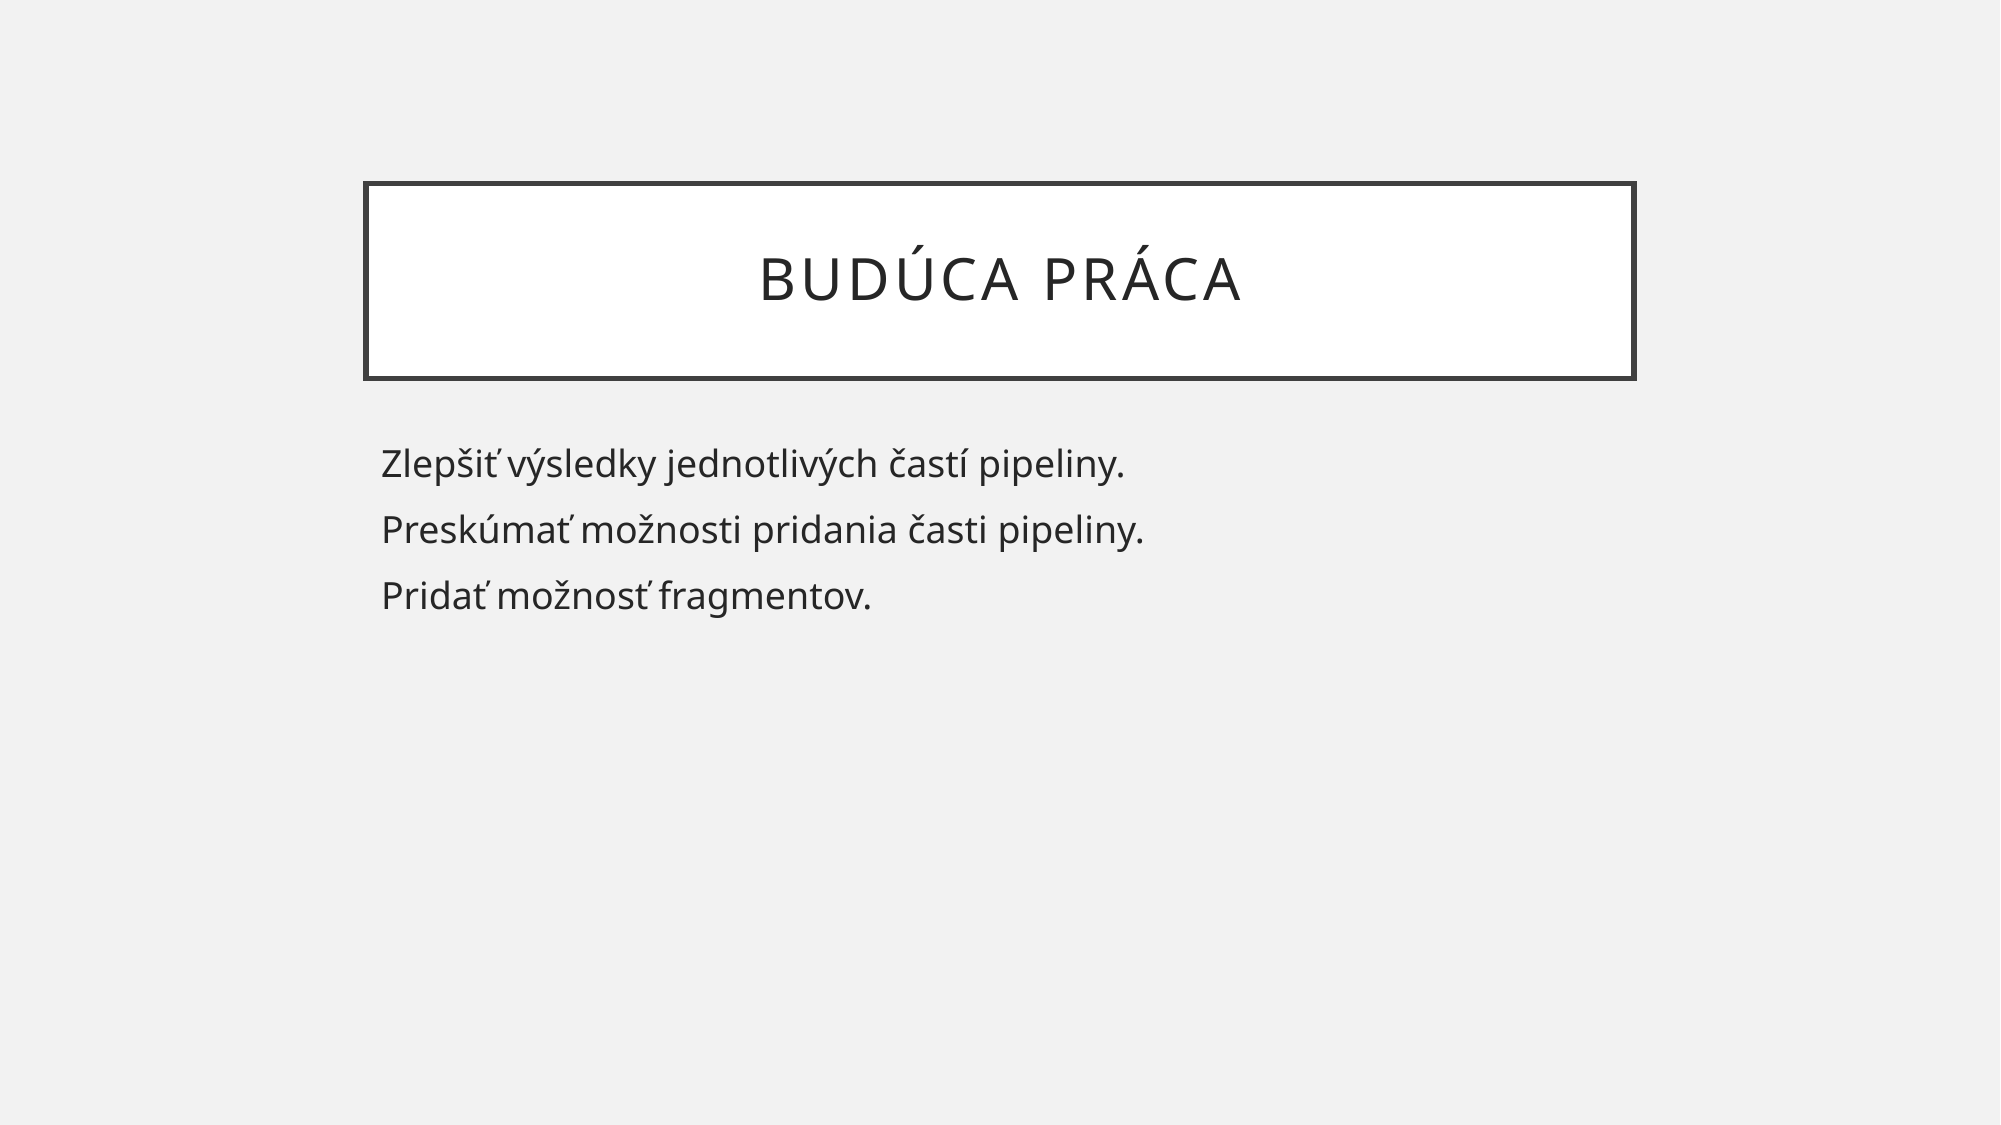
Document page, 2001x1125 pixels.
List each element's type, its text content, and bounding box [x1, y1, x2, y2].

list Zlepšiť výsledky jednotlivých častí pipeliny. Preskúmať možnosti pridania časti pipeliny. Pridať možnosť fragmentov. [366, 432, 1634, 942]
title BUdúca práca [363, 181, 1637, 381]
